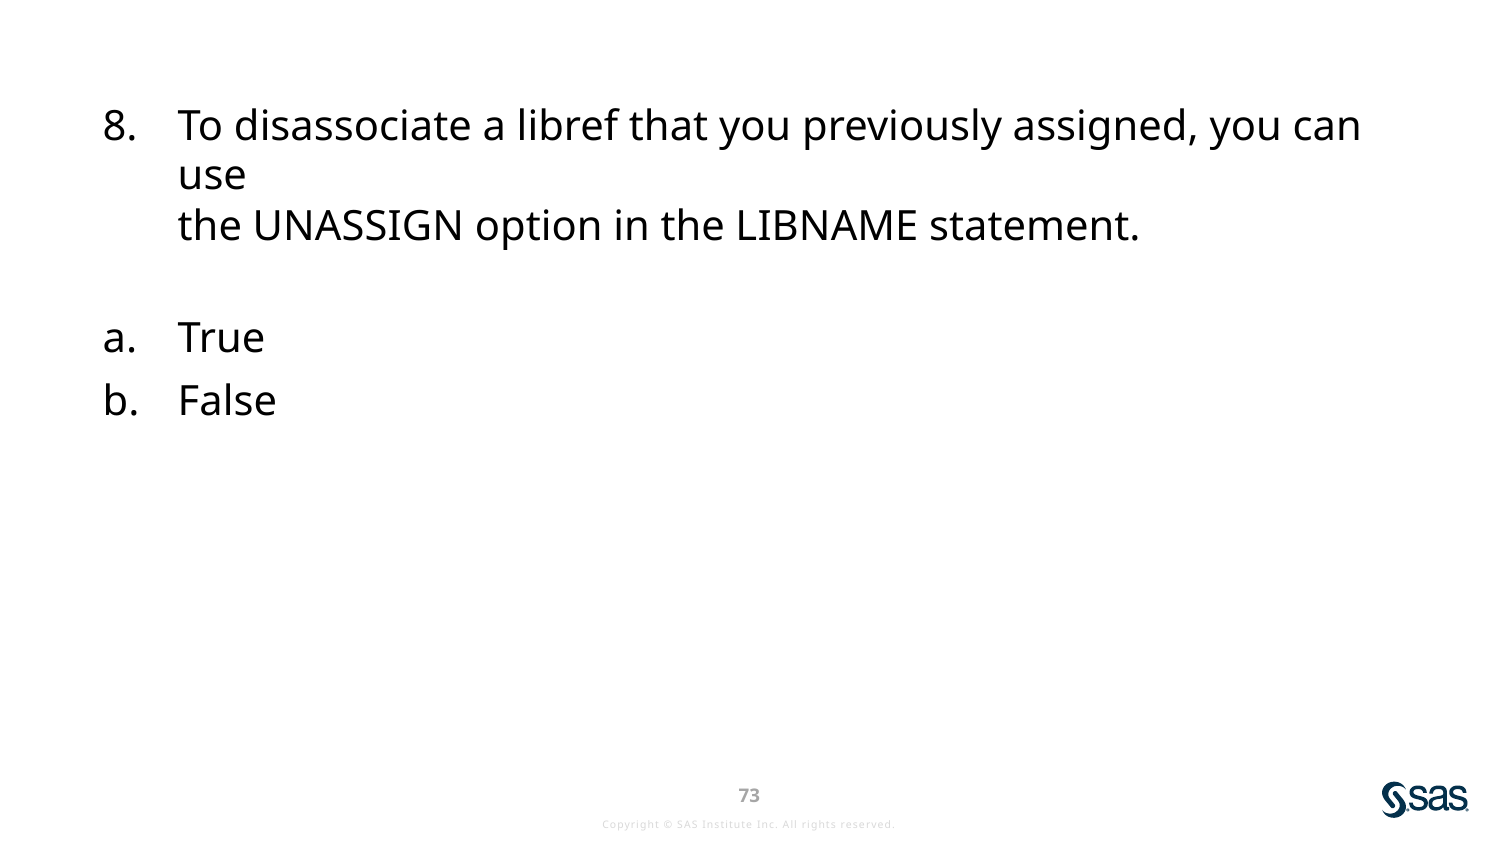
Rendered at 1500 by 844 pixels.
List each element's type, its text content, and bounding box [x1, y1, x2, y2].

list To disassociate a libref that you previously assigned, you can use the UNASSIGN option in the LIBNAME statement. True False [102, 98, 1398, 696]
